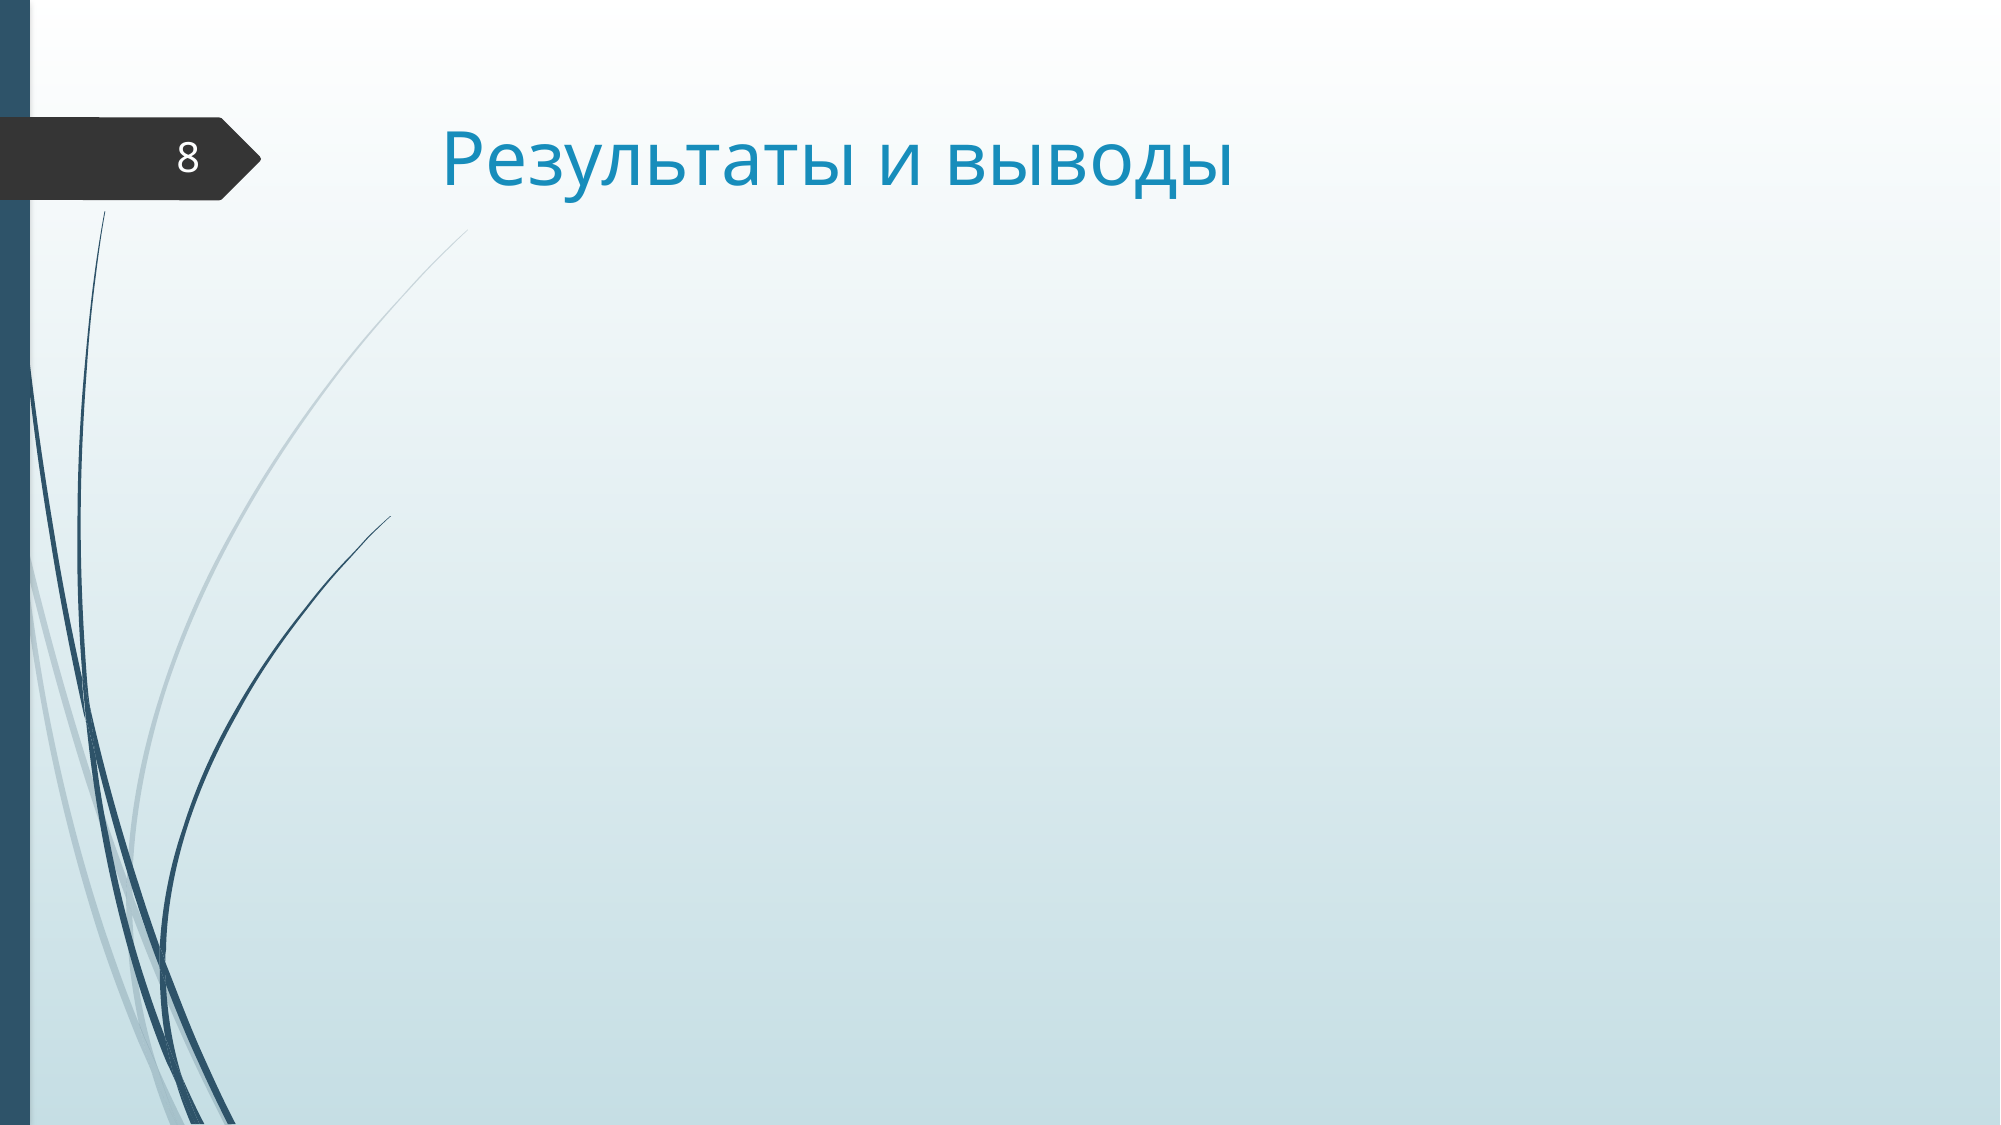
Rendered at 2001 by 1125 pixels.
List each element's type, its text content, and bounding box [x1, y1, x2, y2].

title Результаты и выводы [425, 102, 1888, 313]
slide_number 8 [87, 129, 216, 190]
